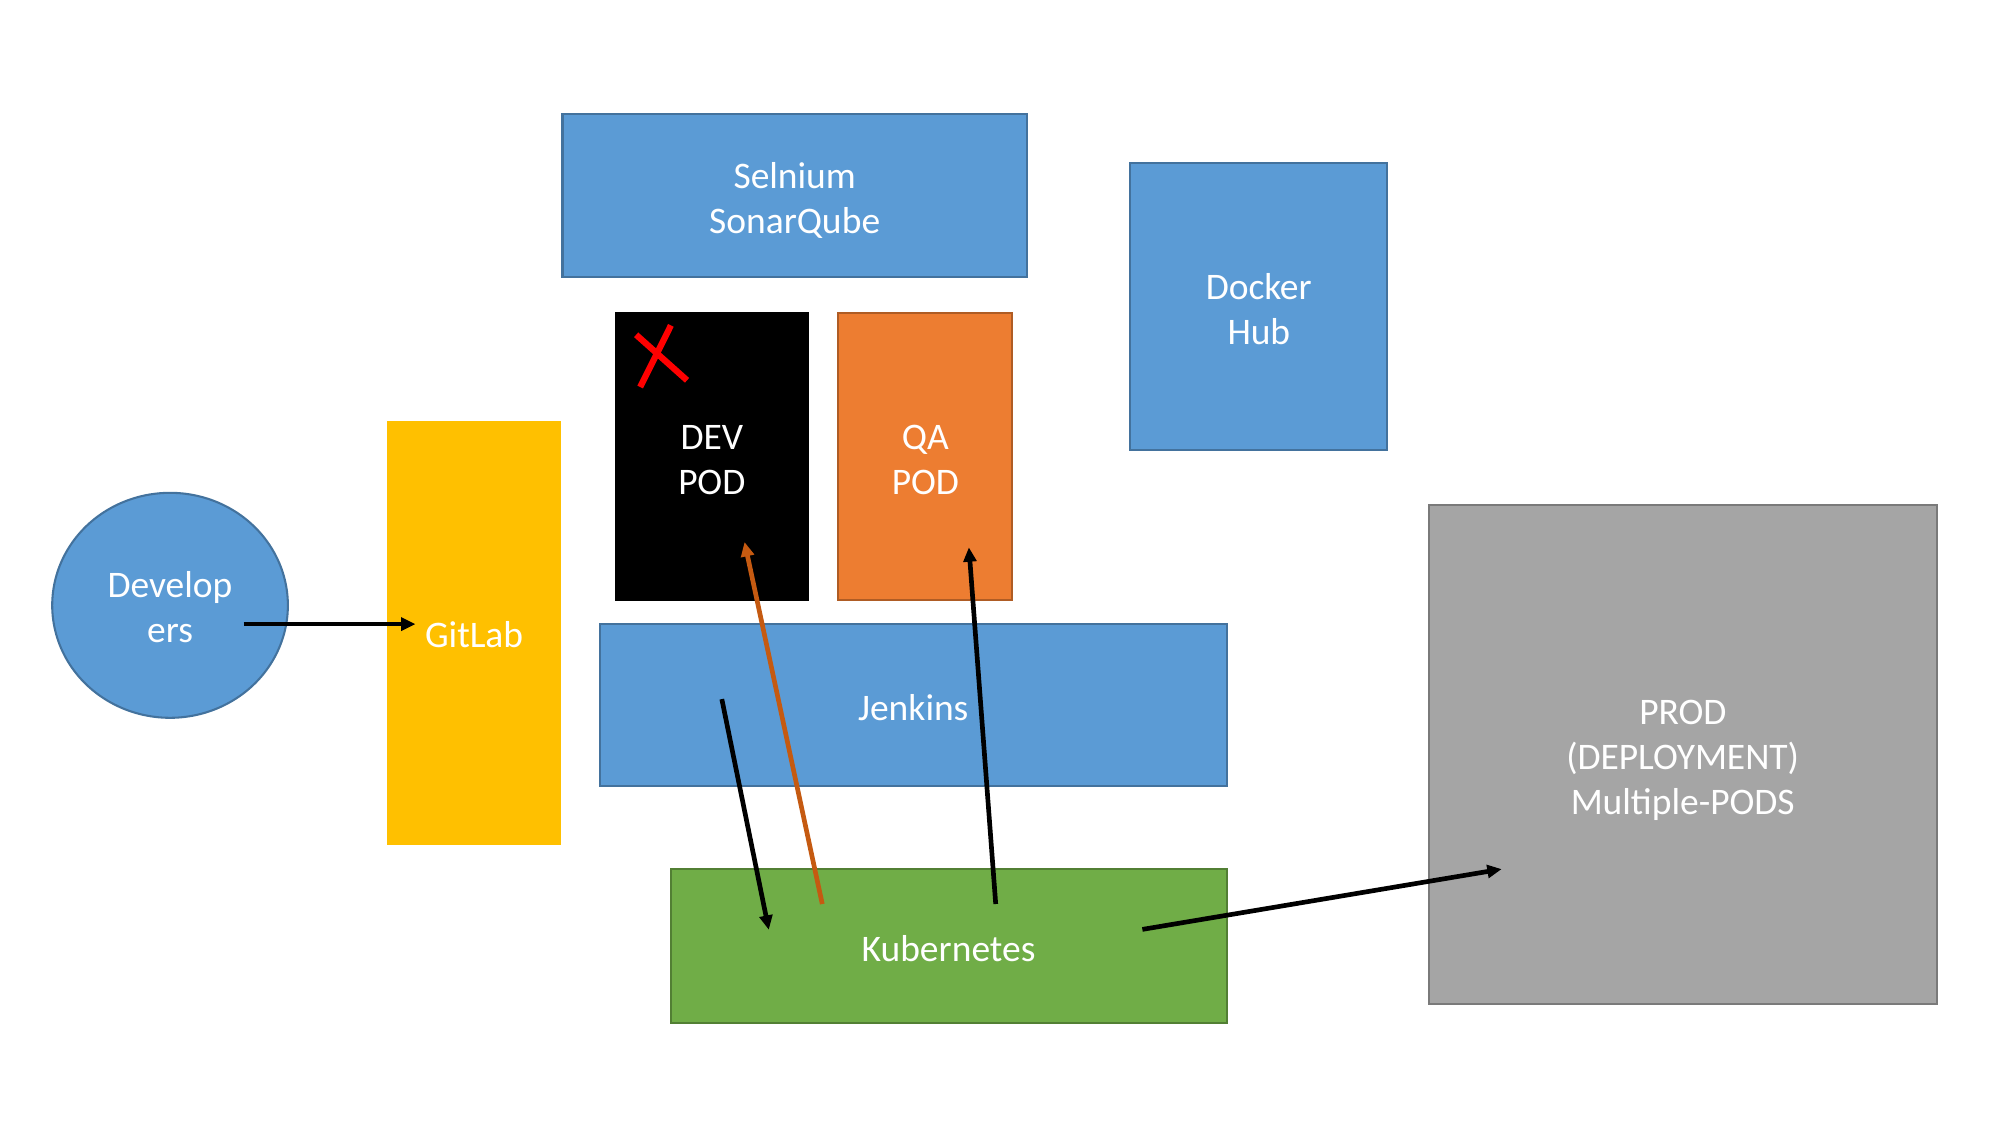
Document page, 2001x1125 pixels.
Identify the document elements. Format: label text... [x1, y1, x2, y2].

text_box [671, 334, 687, 381]
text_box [968, 547, 996, 905]
text_box PROD (DEPLOYMENT) Multiple-PODS [1428, 504, 1938, 1005]
text_box Kubernetes [670, 868, 1228, 1024]
text_box Jenkins [823, 623, 968, 787]
text_box Jenkins [996, 623, 1228, 787]
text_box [1142, 869, 1502, 930]
text_box DEV POD [615, 312, 809, 601]
text_box Jenkins [599, 623, 744, 787]
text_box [640, 325, 671, 388]
text_box GitLab [384, 418, 564, 848]
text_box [721, 699, 769, 930]
text_box Developers [51, 491, 289, 719]
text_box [636, 334, 640, 381]
text_box QA POD [837, 312, 1013, 601]
text_box Docker Hub [1129, 162, 1388, 451]
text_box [744, 542, 823, 904]
text_box Selnium SonarQube [561, 113, 1028, 278]
